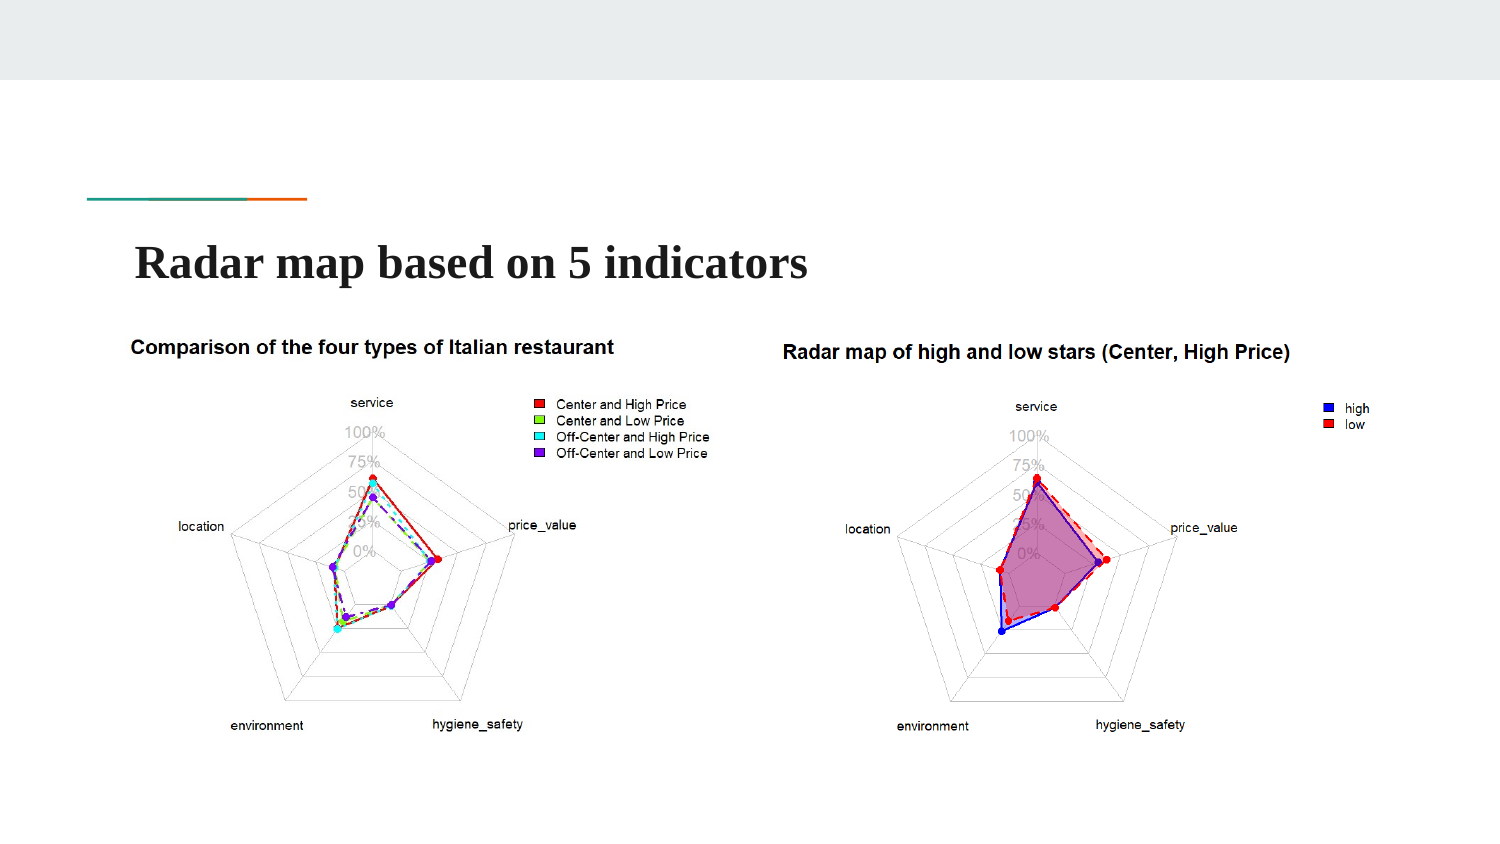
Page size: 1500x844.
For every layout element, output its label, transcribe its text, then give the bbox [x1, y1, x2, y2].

title Radar map based on 5 indicators [119, 216, 1381, 305]
picture [760, 325, 1392, 758]
picture [95, 303, 727, 758]
